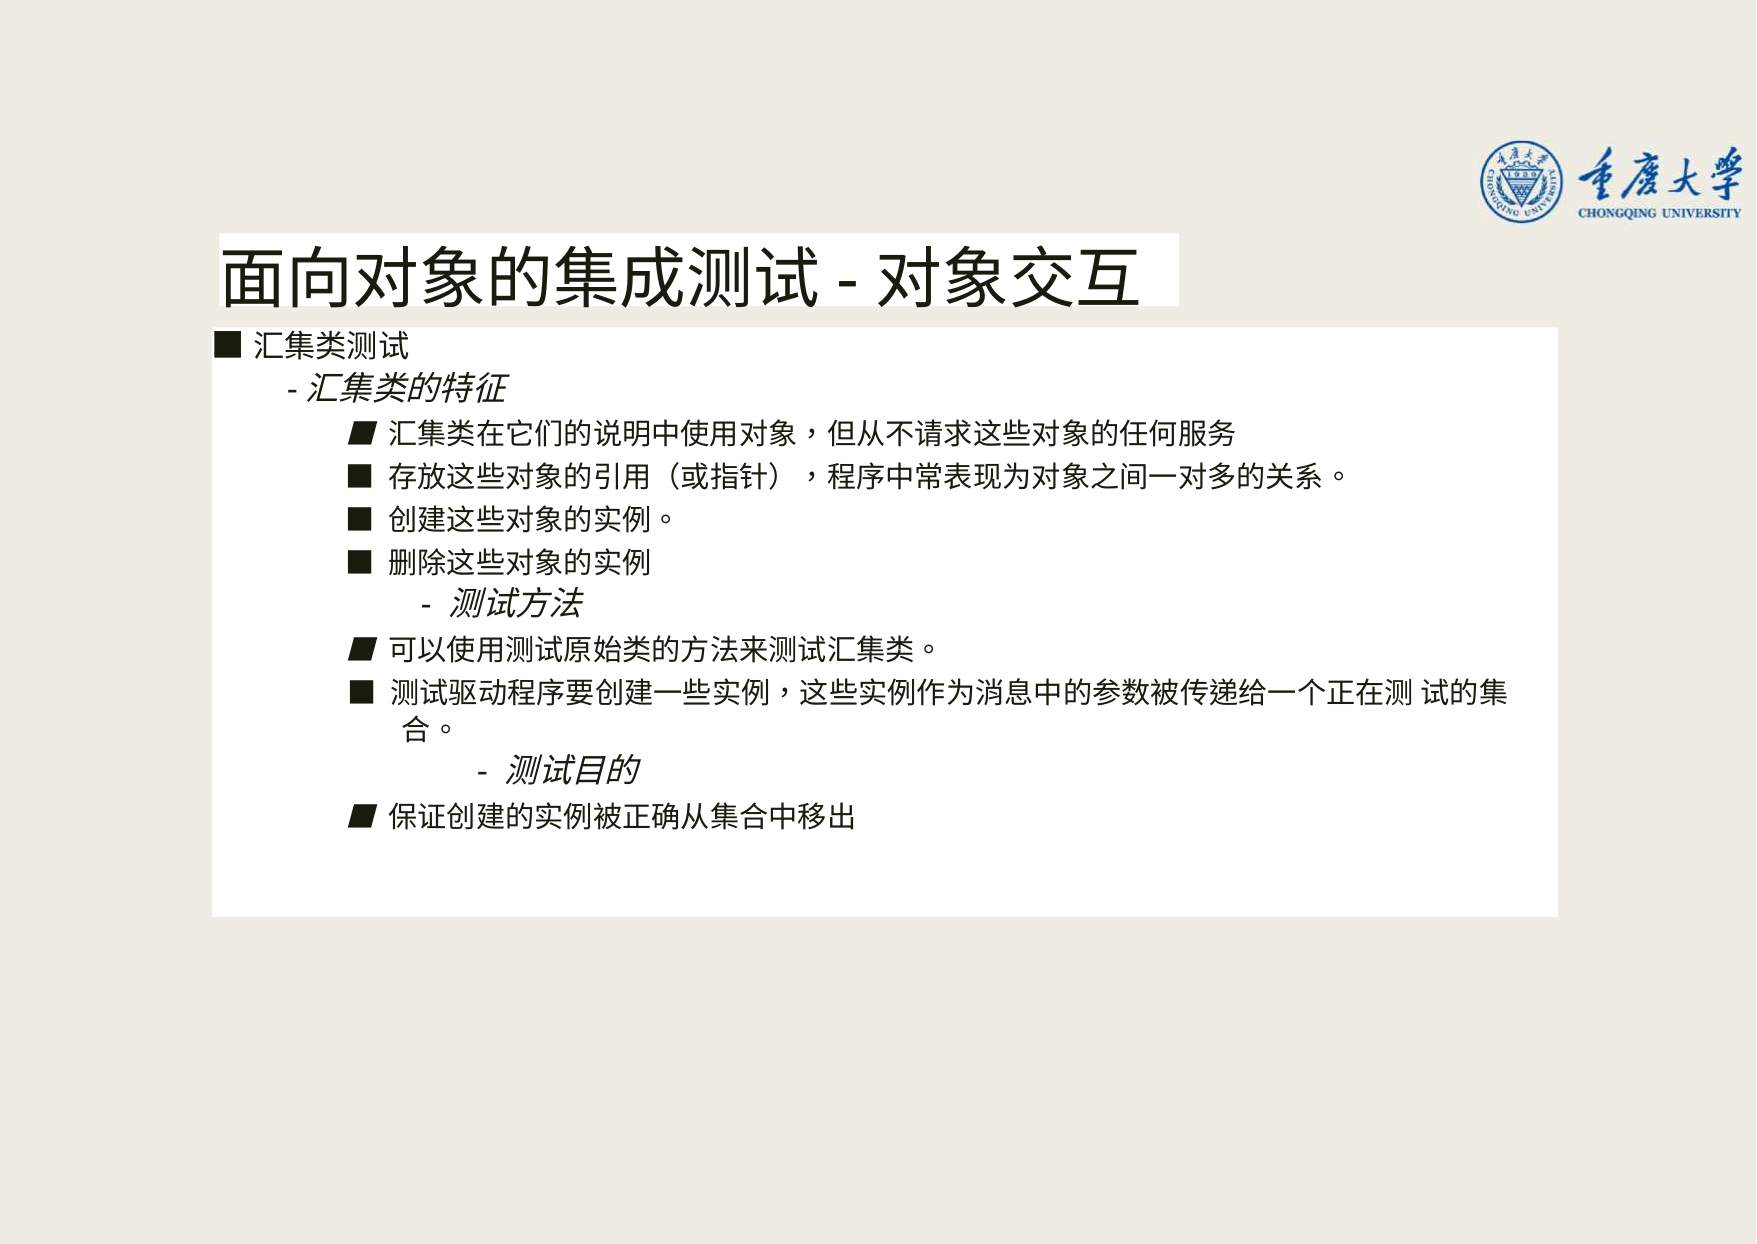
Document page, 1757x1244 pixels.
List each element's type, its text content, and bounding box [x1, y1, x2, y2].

text_box ■汇集类测试 -汇集类的特征 ■ 汇集类在它们的说明中使用对象，但从不请求这些对象的任何服务 ■ 存放这些对象的引用（或指针），程序中常表现为对象之间一对多的关系。 ■ 创建这些对象的实例。 ■ 删除这些对象的实例 - 测试方法 ■ 可以使用测试原始类的方法来测试汇集类。 ■ 测试驱动程序要创建一些实例，这些实例作为消息中的参数被传递给一个正在测 试的集合。 - 测试目的 ■ 保证创建的实例被正确从集合中移出 [211, 327, 1558, 917]
text_box 面向对象的集成测试-对象交互 [219, 233, 1179, 307]
picture [1479, 139, 1745, 226]
